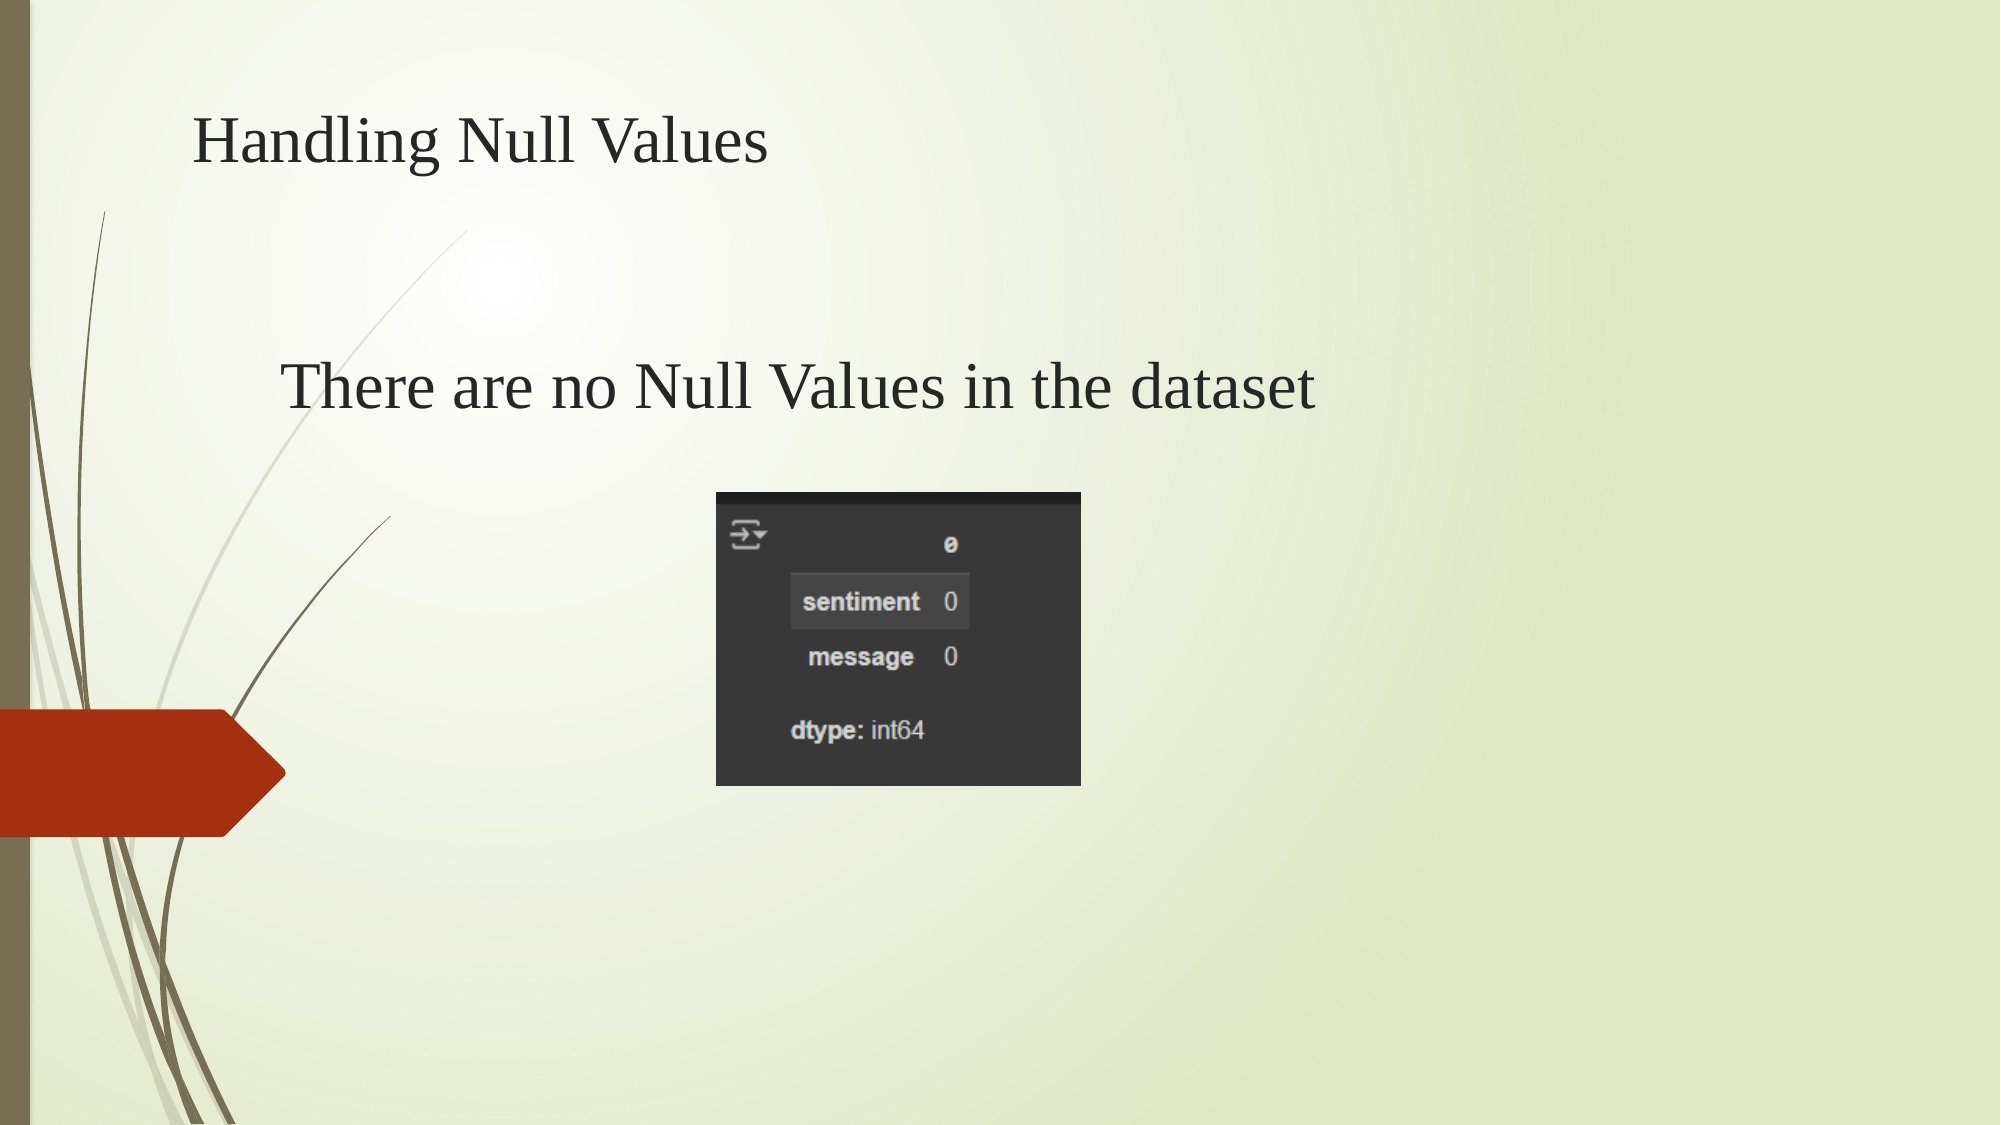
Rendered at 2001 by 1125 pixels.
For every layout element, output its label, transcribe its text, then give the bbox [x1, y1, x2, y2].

picture [693, 492, 1082, 786]
title Handling Null Values [177, 88, 1573, 220]
text_box There are no Null Values in the dataset [265, 334, 1897, 493]
text_box [177, 268, 1573, 400]
